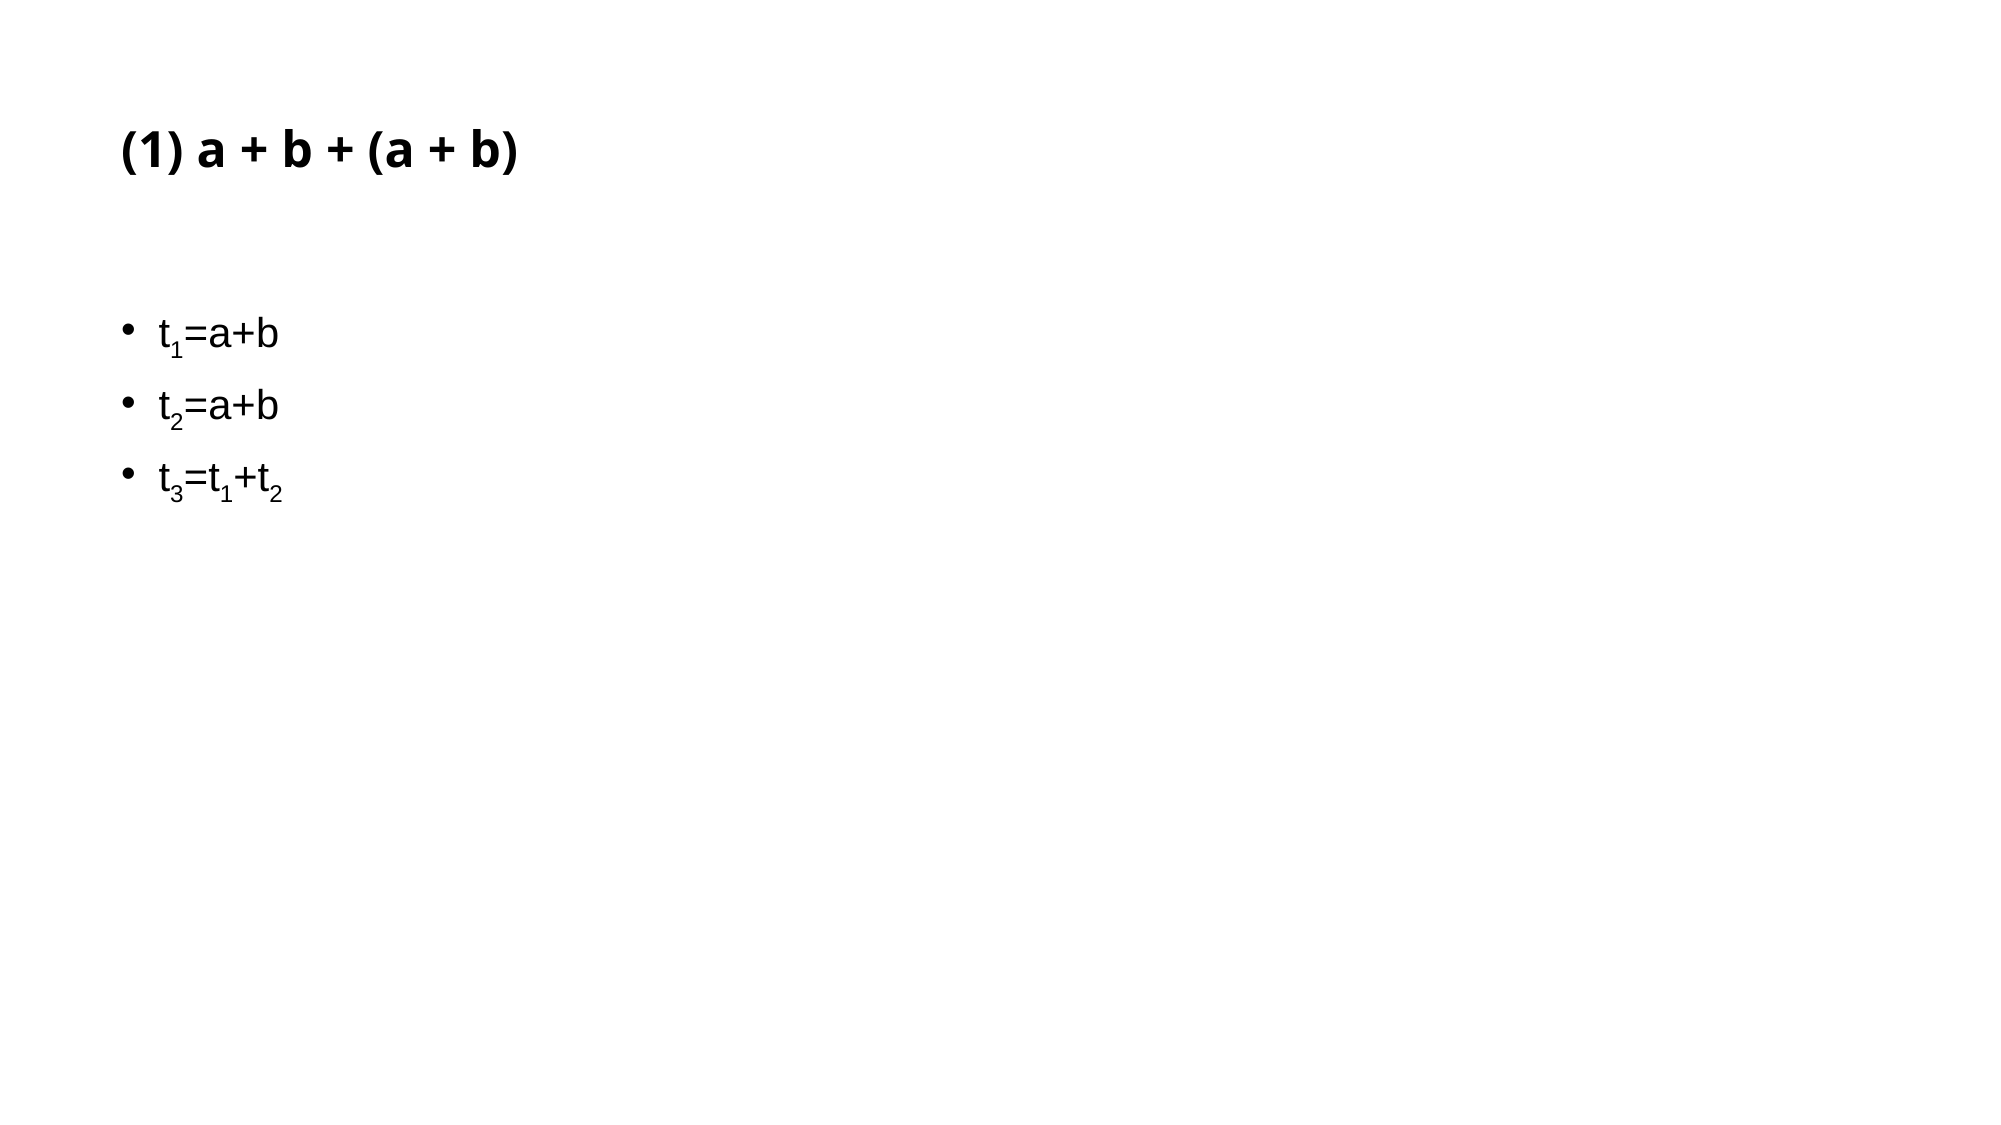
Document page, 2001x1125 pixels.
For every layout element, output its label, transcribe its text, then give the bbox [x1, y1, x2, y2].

title (1) a + b + (a + b) [106, 42, 1832, 260]
list t1=a+b t2=a+b t3=t1+t2 [106, 299, 429, 648]
